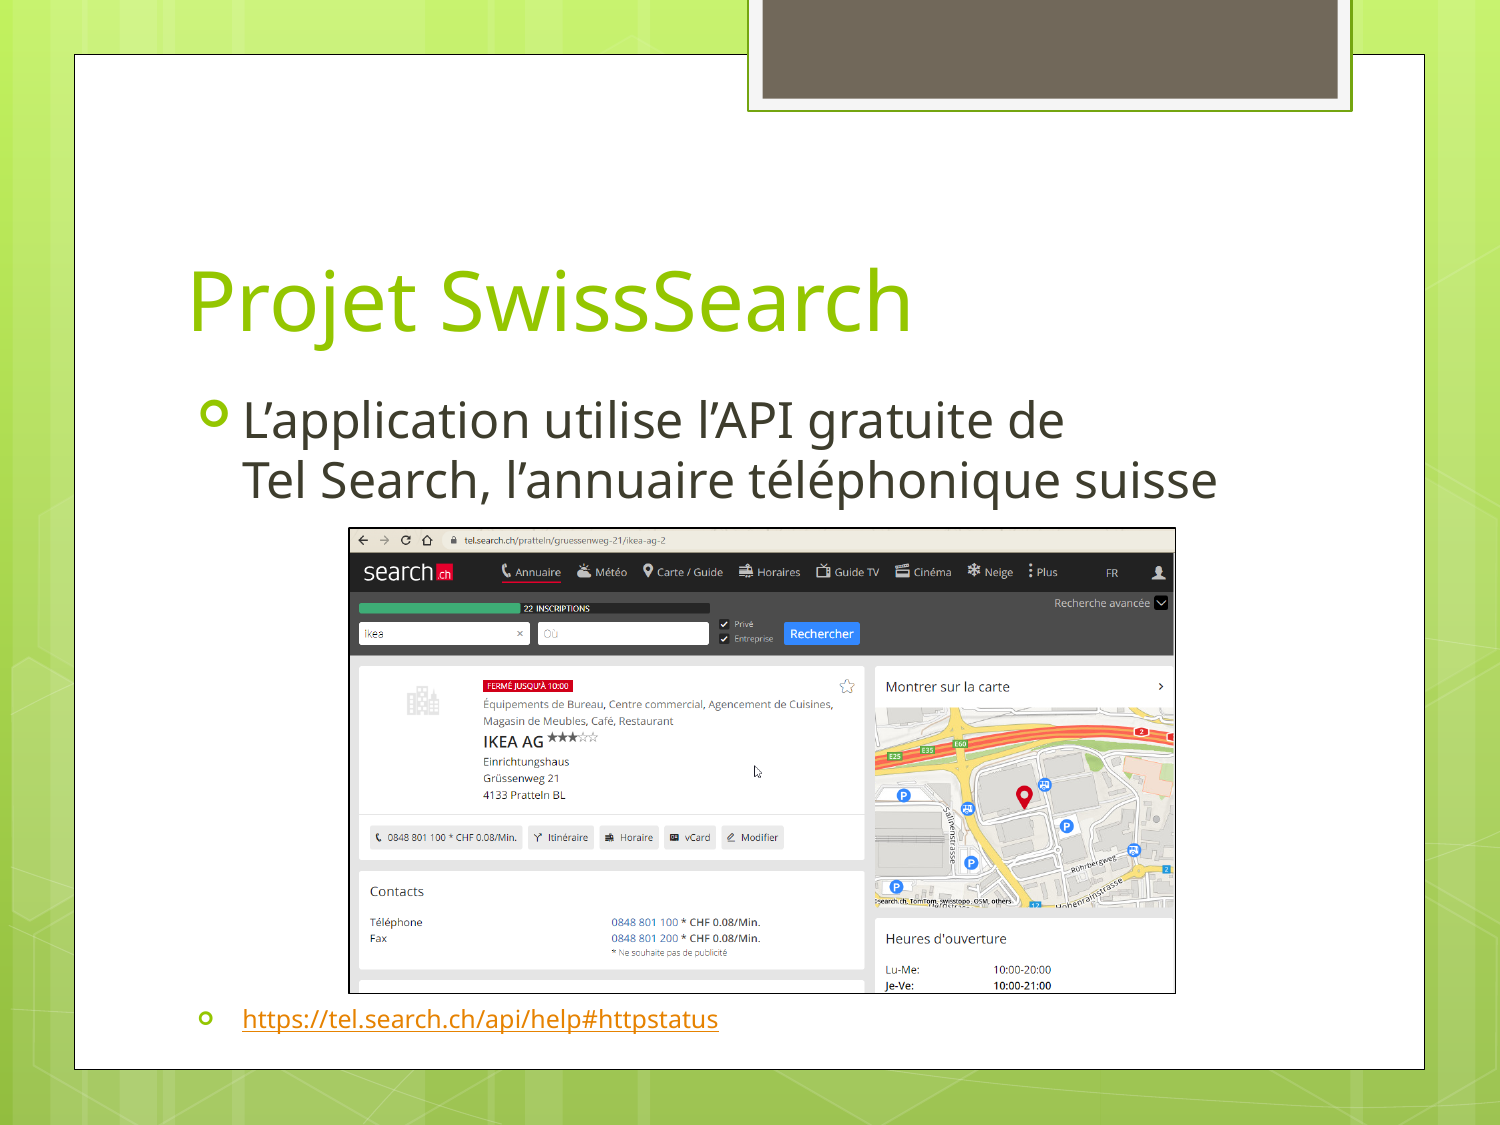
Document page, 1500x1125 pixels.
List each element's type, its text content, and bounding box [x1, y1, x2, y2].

picture [348, 526, 1176, 994]
title Projet SwissSearch [171, 168, 1324, 357]
list L’application utilise l’API gratuite de Tel Search, l’annuaire téléphonique suisse https://tel.search.ch/api/help#httpstatus [171, 381, 1283, 1071]
